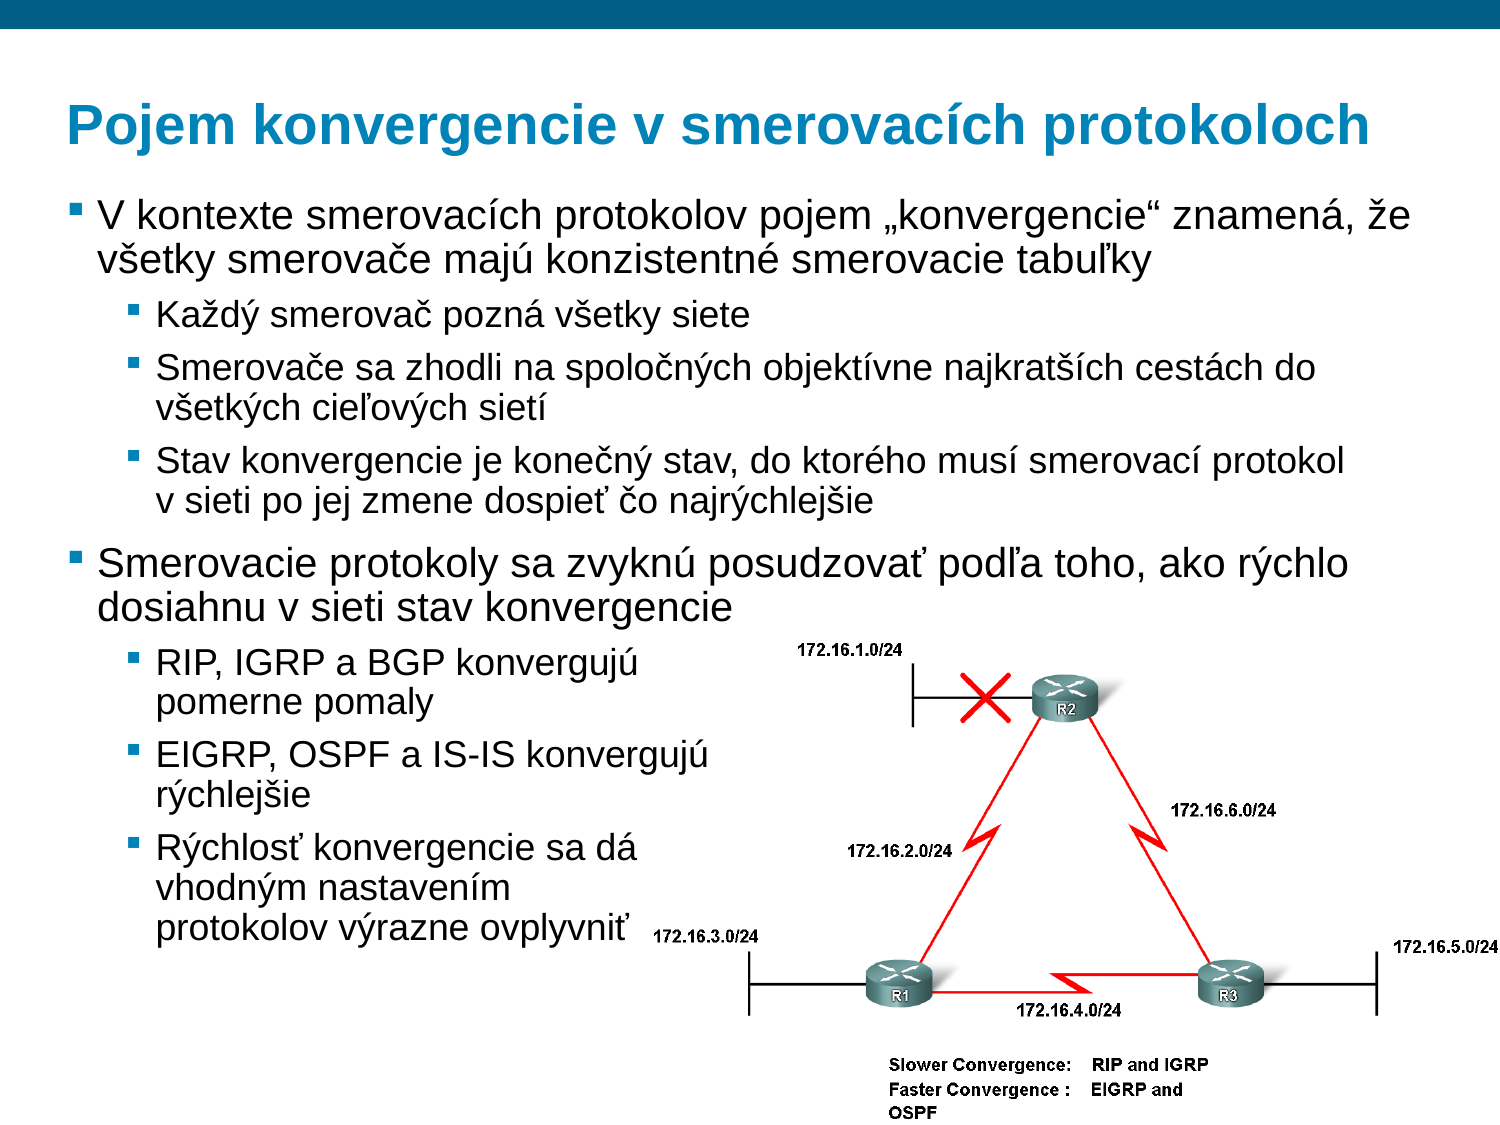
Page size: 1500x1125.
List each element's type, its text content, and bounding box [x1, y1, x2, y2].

title Pojem konvergencie v smerovacích protokoloch [53, 50, 1447, 163]
picture [653, 633, 1500, 1125]
list V kontexte smerovacích protokolov pojem „konvergencie“ znamená, že všetky smerovače majú konzistentné smerovacie tabuľky Každý smerovač pozná všetky siete Smerovače sa zhodli na spoločných objektívne najkratších cestách do všetkých cieľových sietí Stav konvergencie je konečný stav, do ktorého musí smerovací protokol v sieti po jej zmene dospieť čo najrýchlejšie Smerovacie protokoly sa zvyknú posudzovať podľa toho, ako rýchlo dosiahnu v sieti stav konvergencie RIP, IGRP a BGP konvergujú pomerne pomaly EIGRP, OSPF a IS-IS konvergujú rýchlejšie Rýchlosť konvergencie sa dá vhodným nastavením protokolov výrazne ovplyvniť [53, 187, 1447, 1075]
